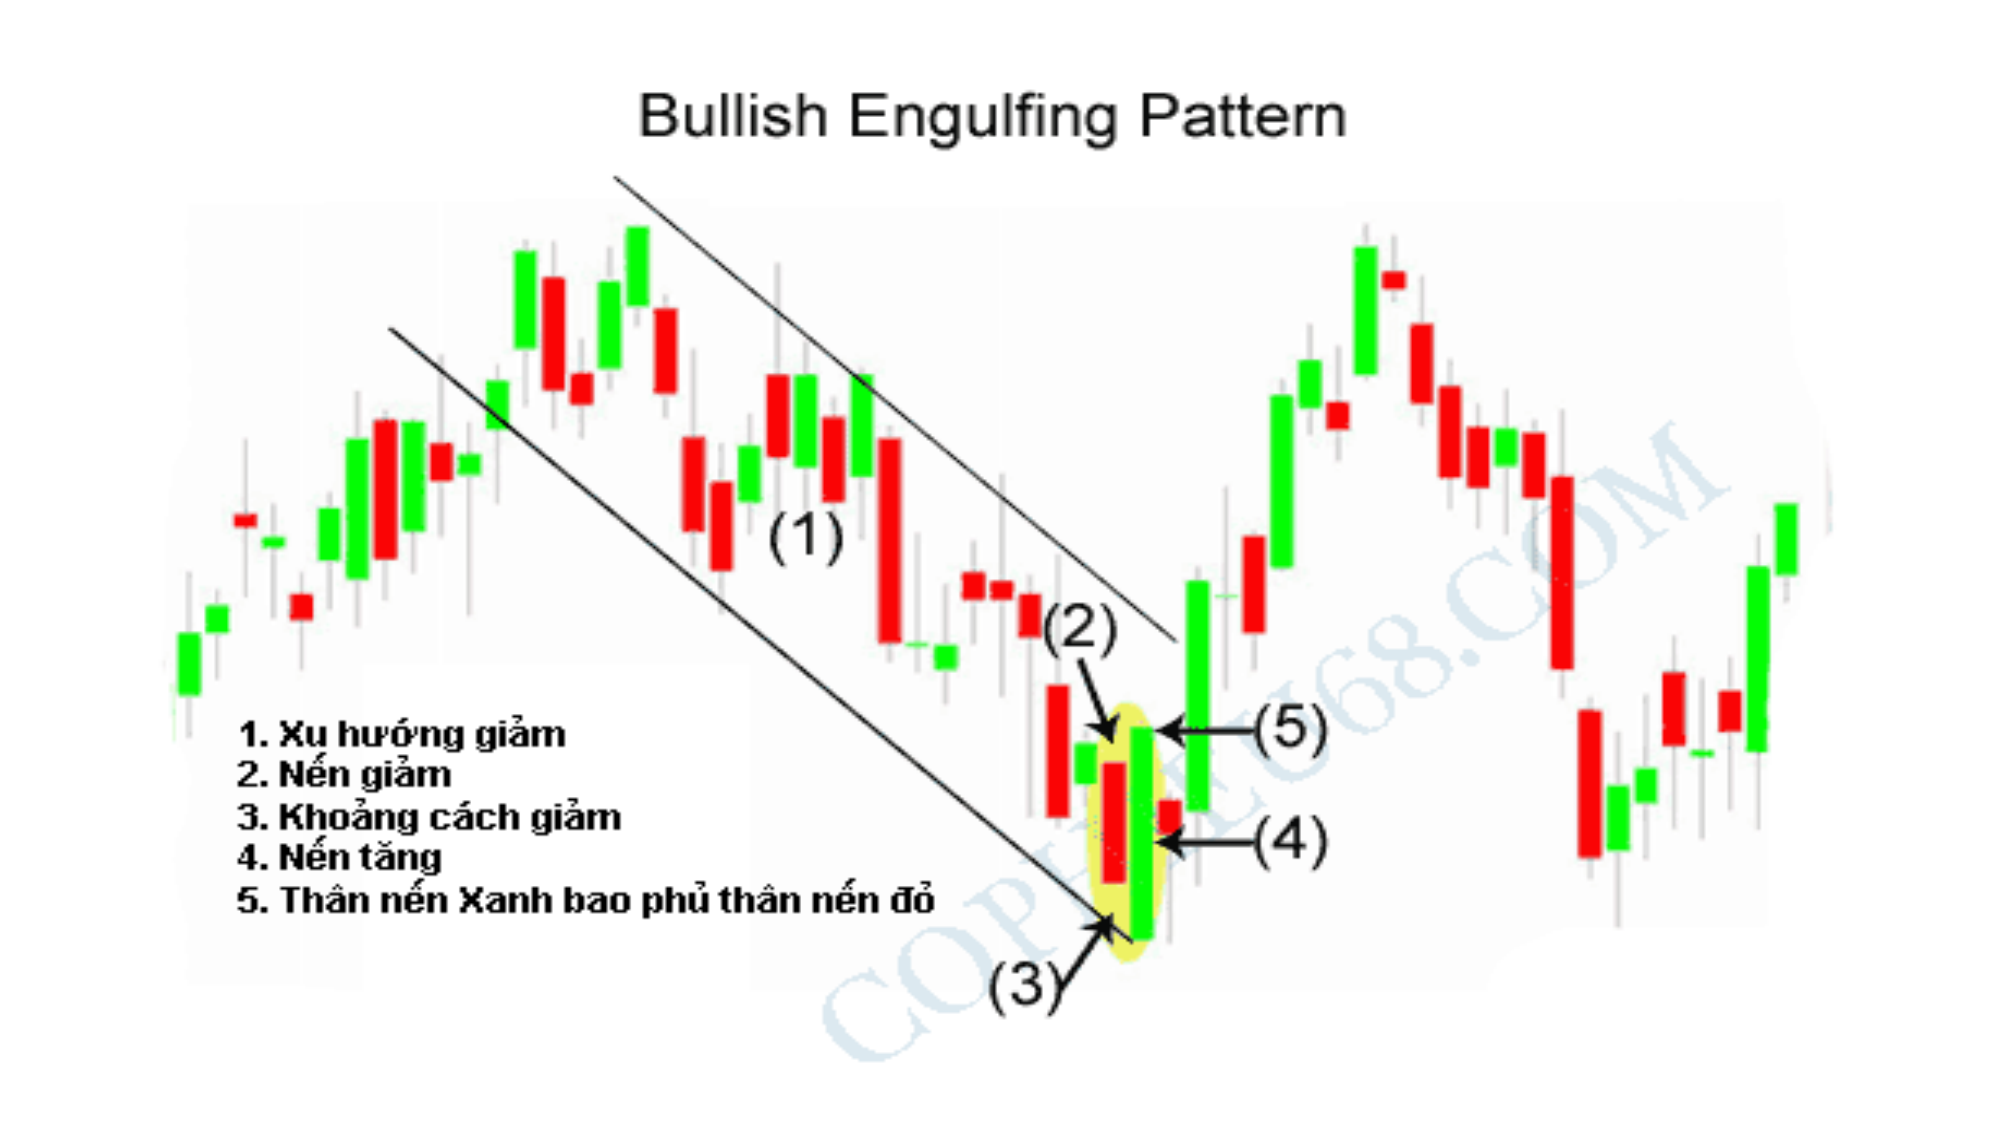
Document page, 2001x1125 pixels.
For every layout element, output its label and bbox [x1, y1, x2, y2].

list [141, 74, 1840, 1077]
